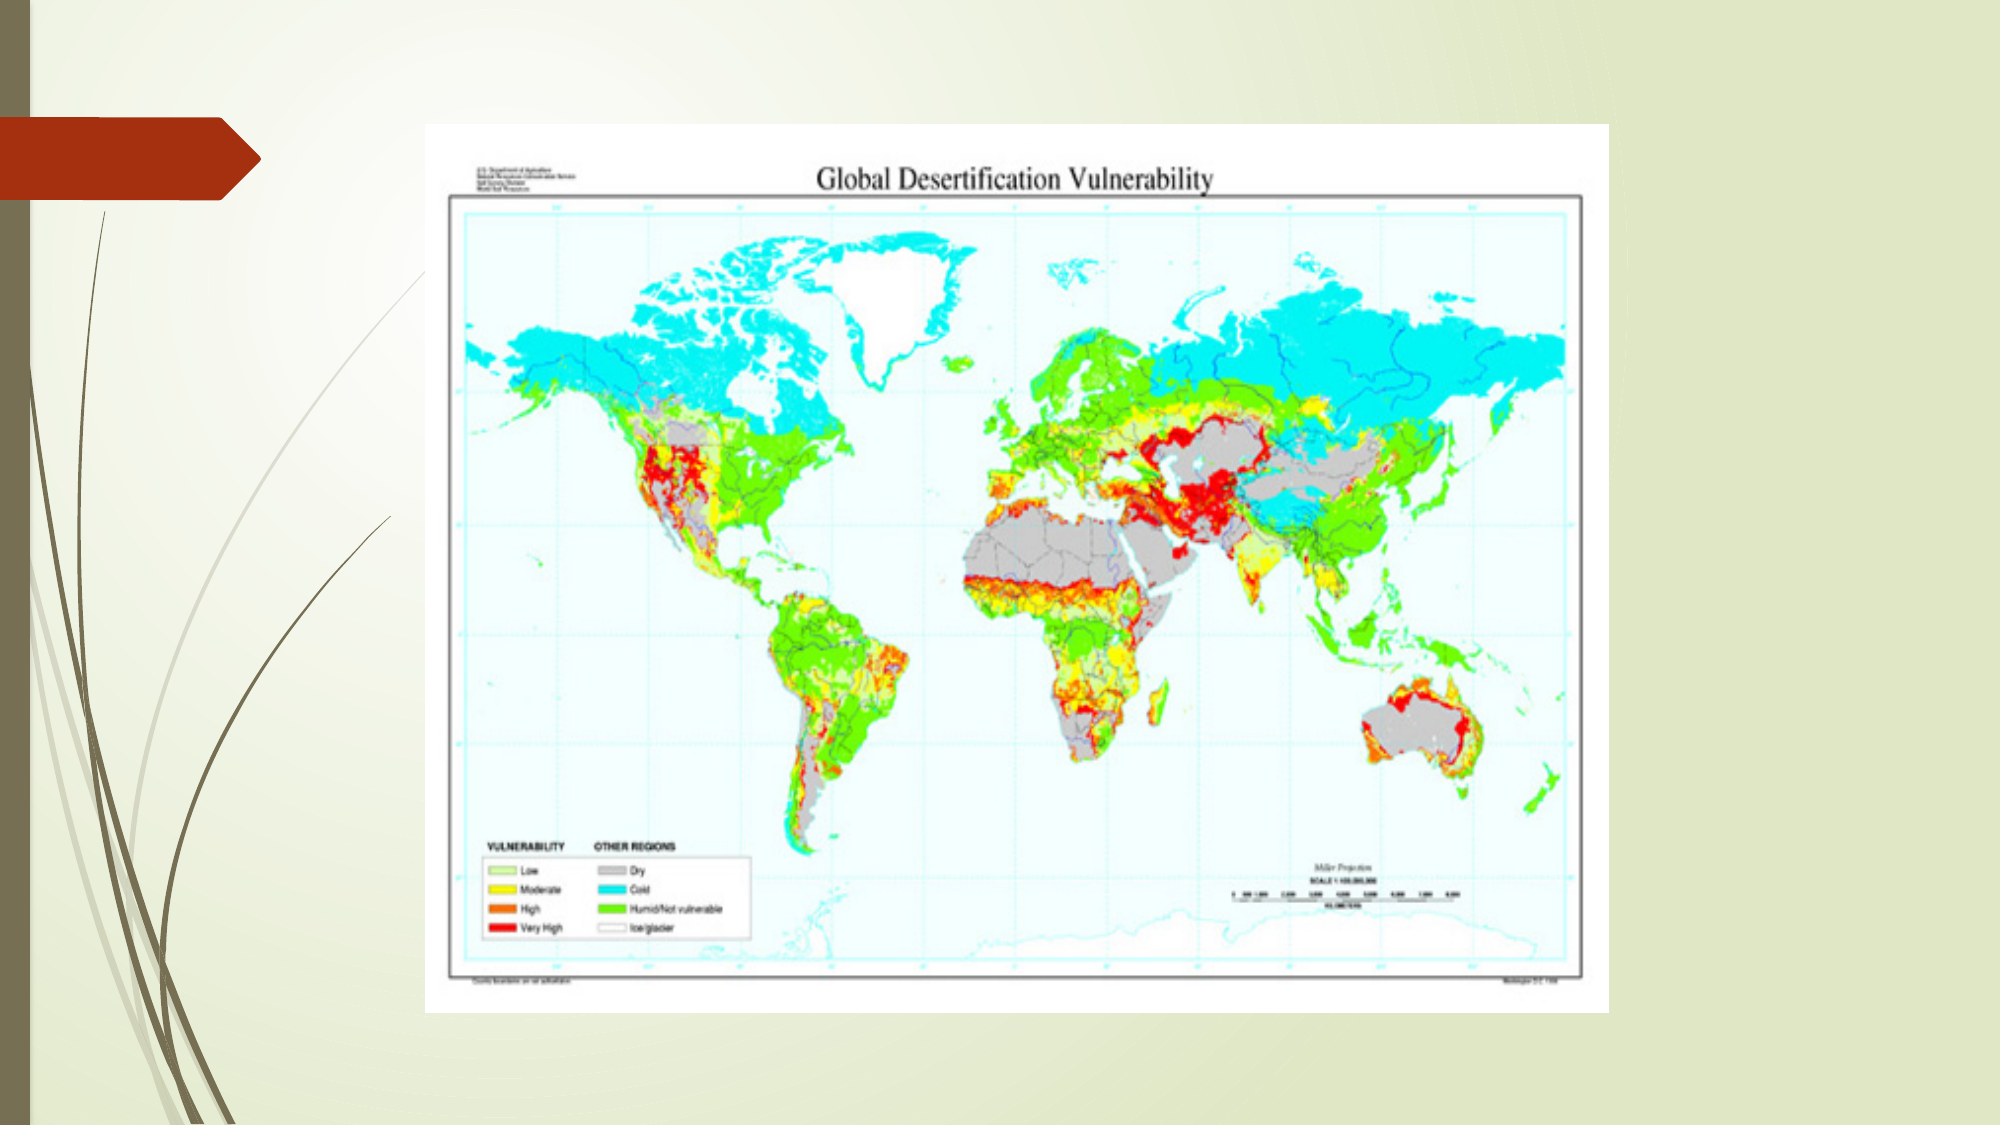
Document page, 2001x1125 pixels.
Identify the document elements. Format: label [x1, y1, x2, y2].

picture [424, 124, 1609, 1013]
